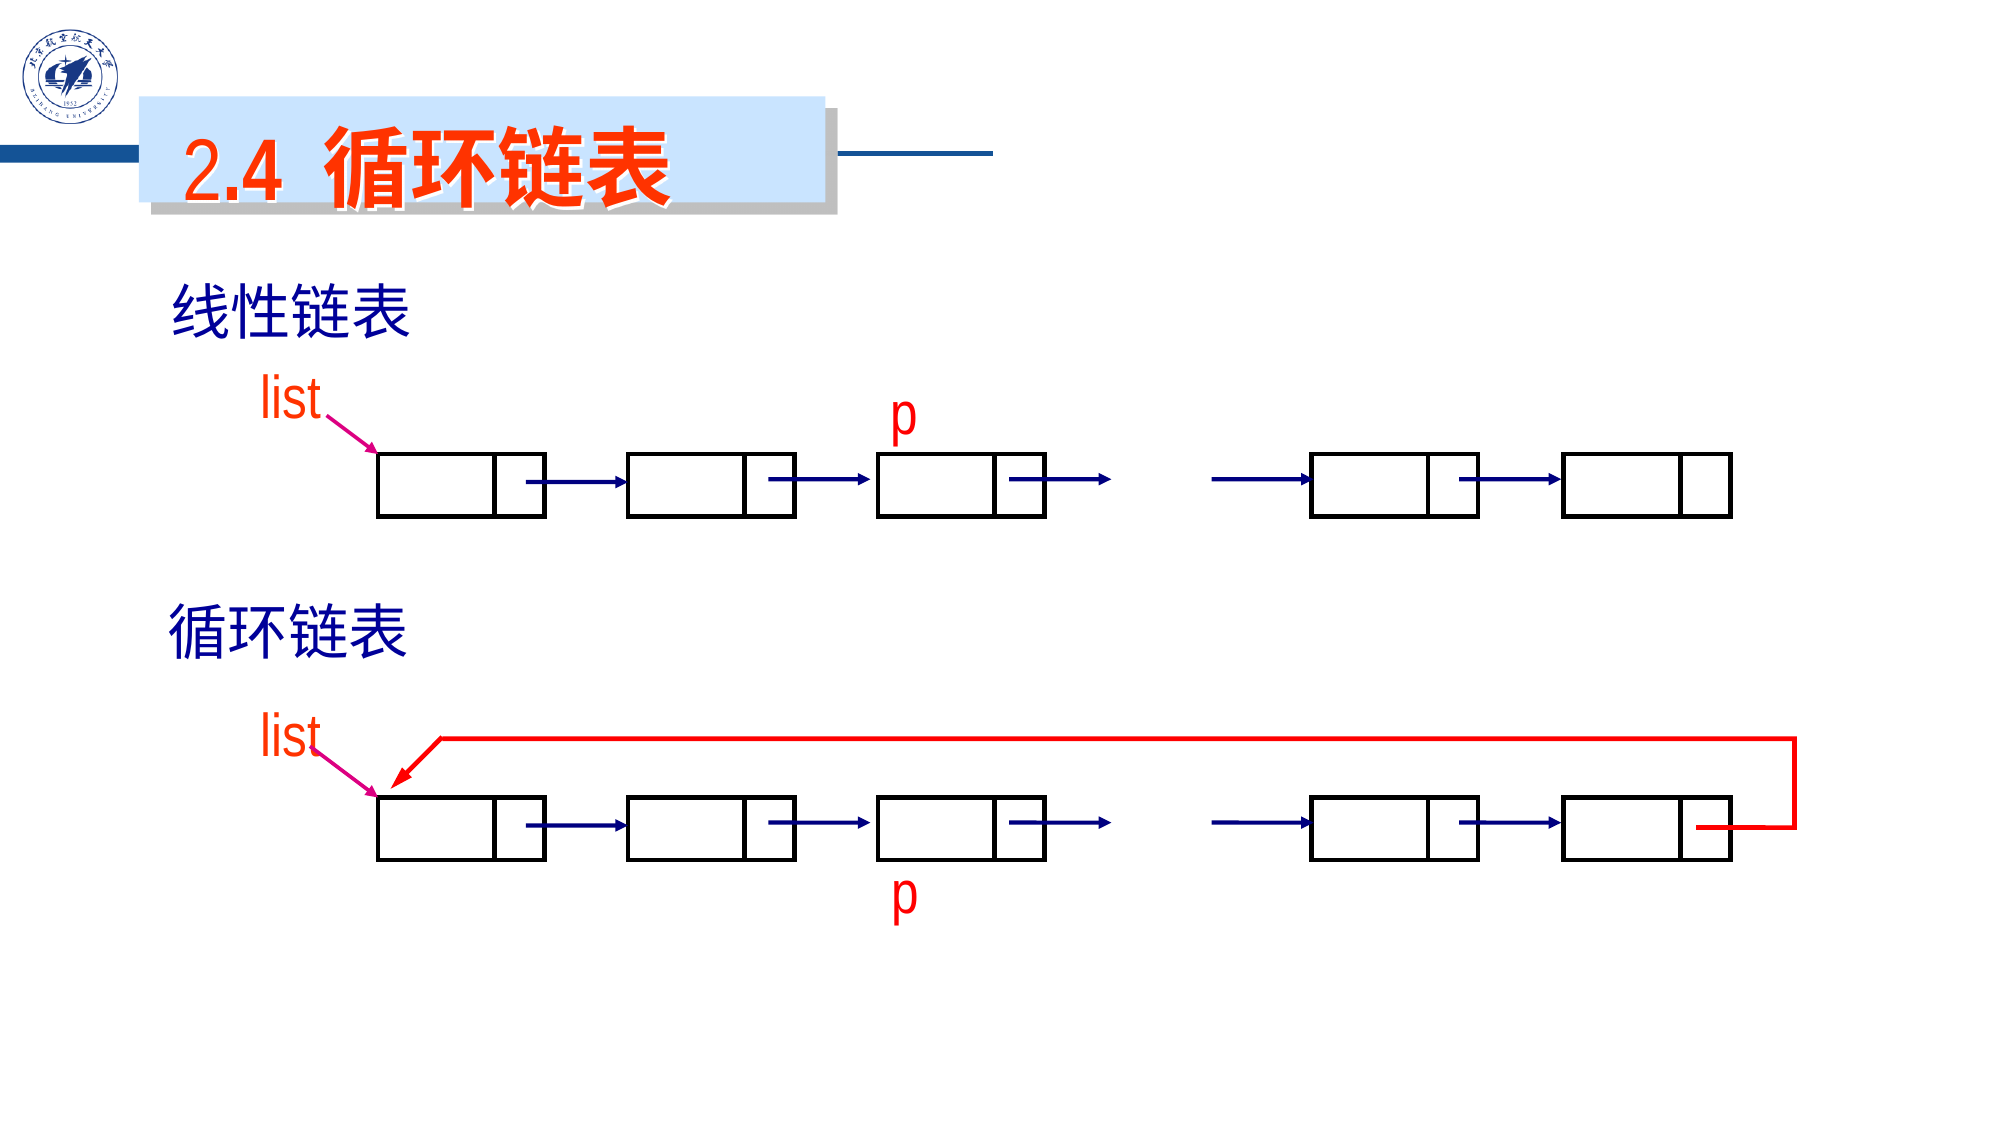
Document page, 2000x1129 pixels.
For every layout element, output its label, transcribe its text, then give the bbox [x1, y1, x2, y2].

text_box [244, 688, 1731, 861]
text_box p [873, 868, 955, 935]
text_box 循环链表 [149, 596, 547, 676]
picture [16, 23, 124, 130]
text_box 线性链表 [152, 275, 550, 356]
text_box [138, 96, 890, 228]
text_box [244, 350, 1731, 518]
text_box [390, 738, 1795, 828]
